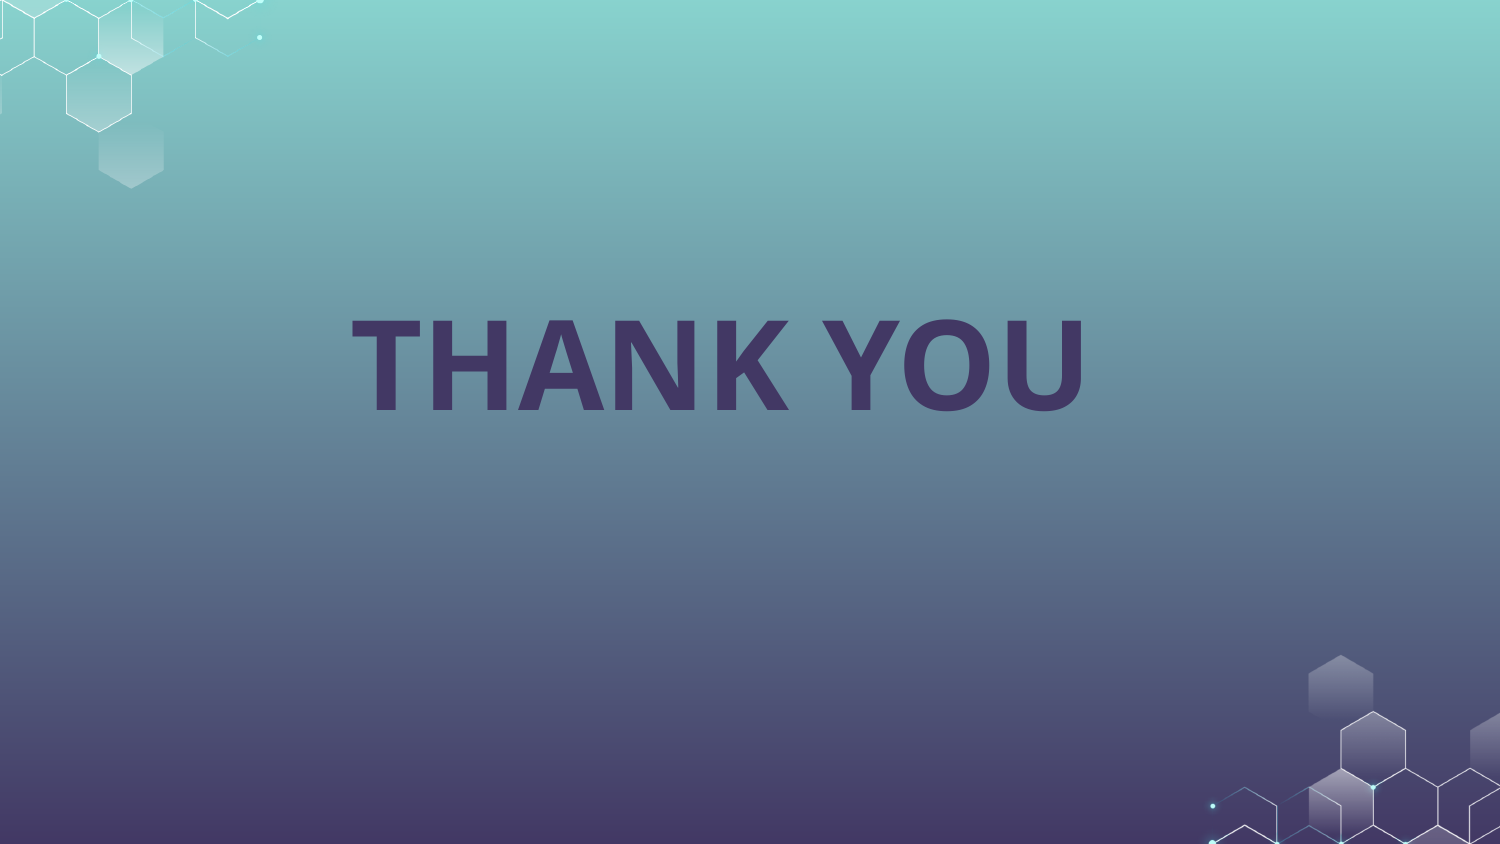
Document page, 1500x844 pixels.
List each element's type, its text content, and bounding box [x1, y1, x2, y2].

picture [1190, 655, 1500, 844]
picture [0, 0, 283, 189]
title THANK YOU [49, 270, 1393, 380]
